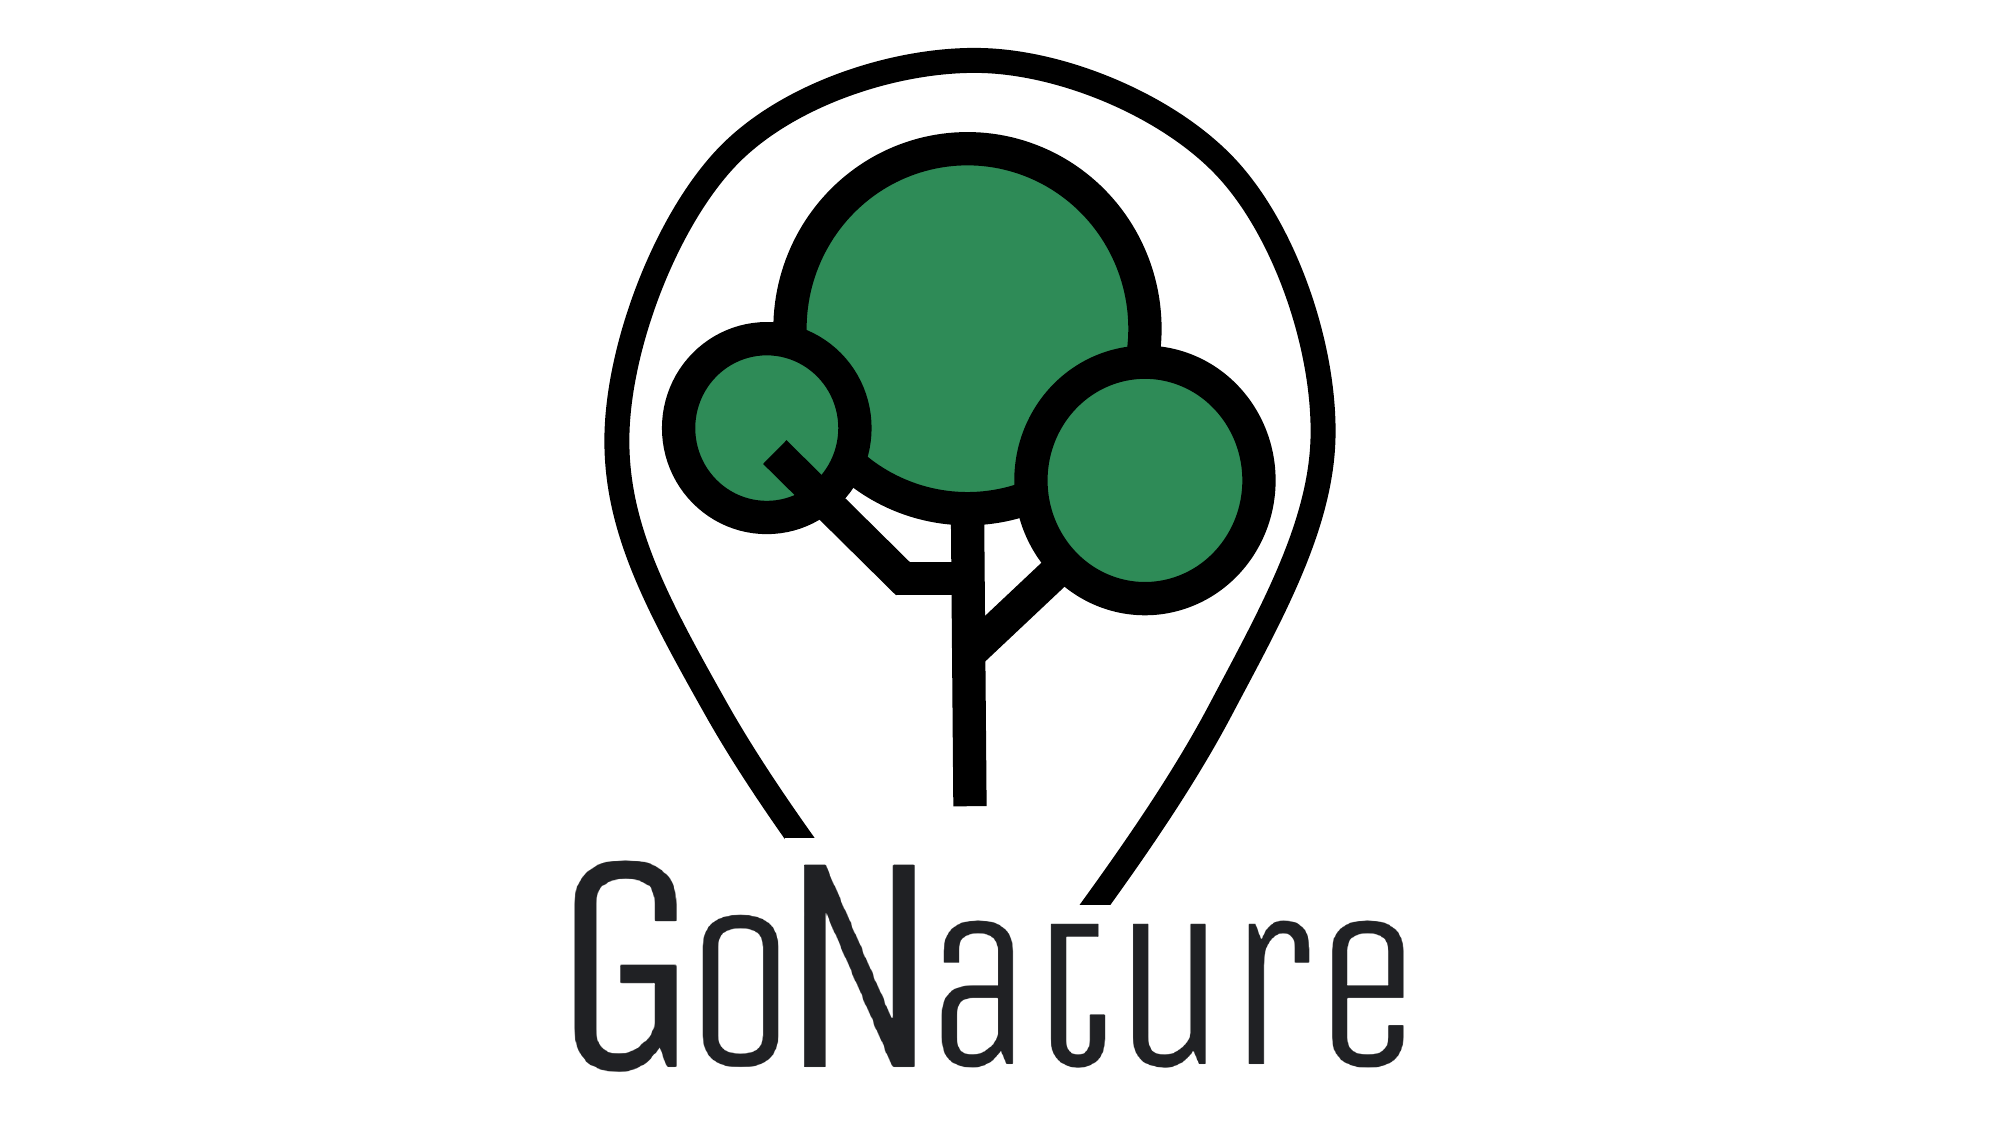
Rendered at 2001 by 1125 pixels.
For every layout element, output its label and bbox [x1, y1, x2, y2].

text_box [552, 838, 1423, 1090]
text_box [734, 59, 1208, 148]
text_box [776, 807, 1164, 838]
text_box [678, 148, 1259, 807]
text_box [1259, 209, 1325, 639]
text_box [615, 223, 678, 642]
